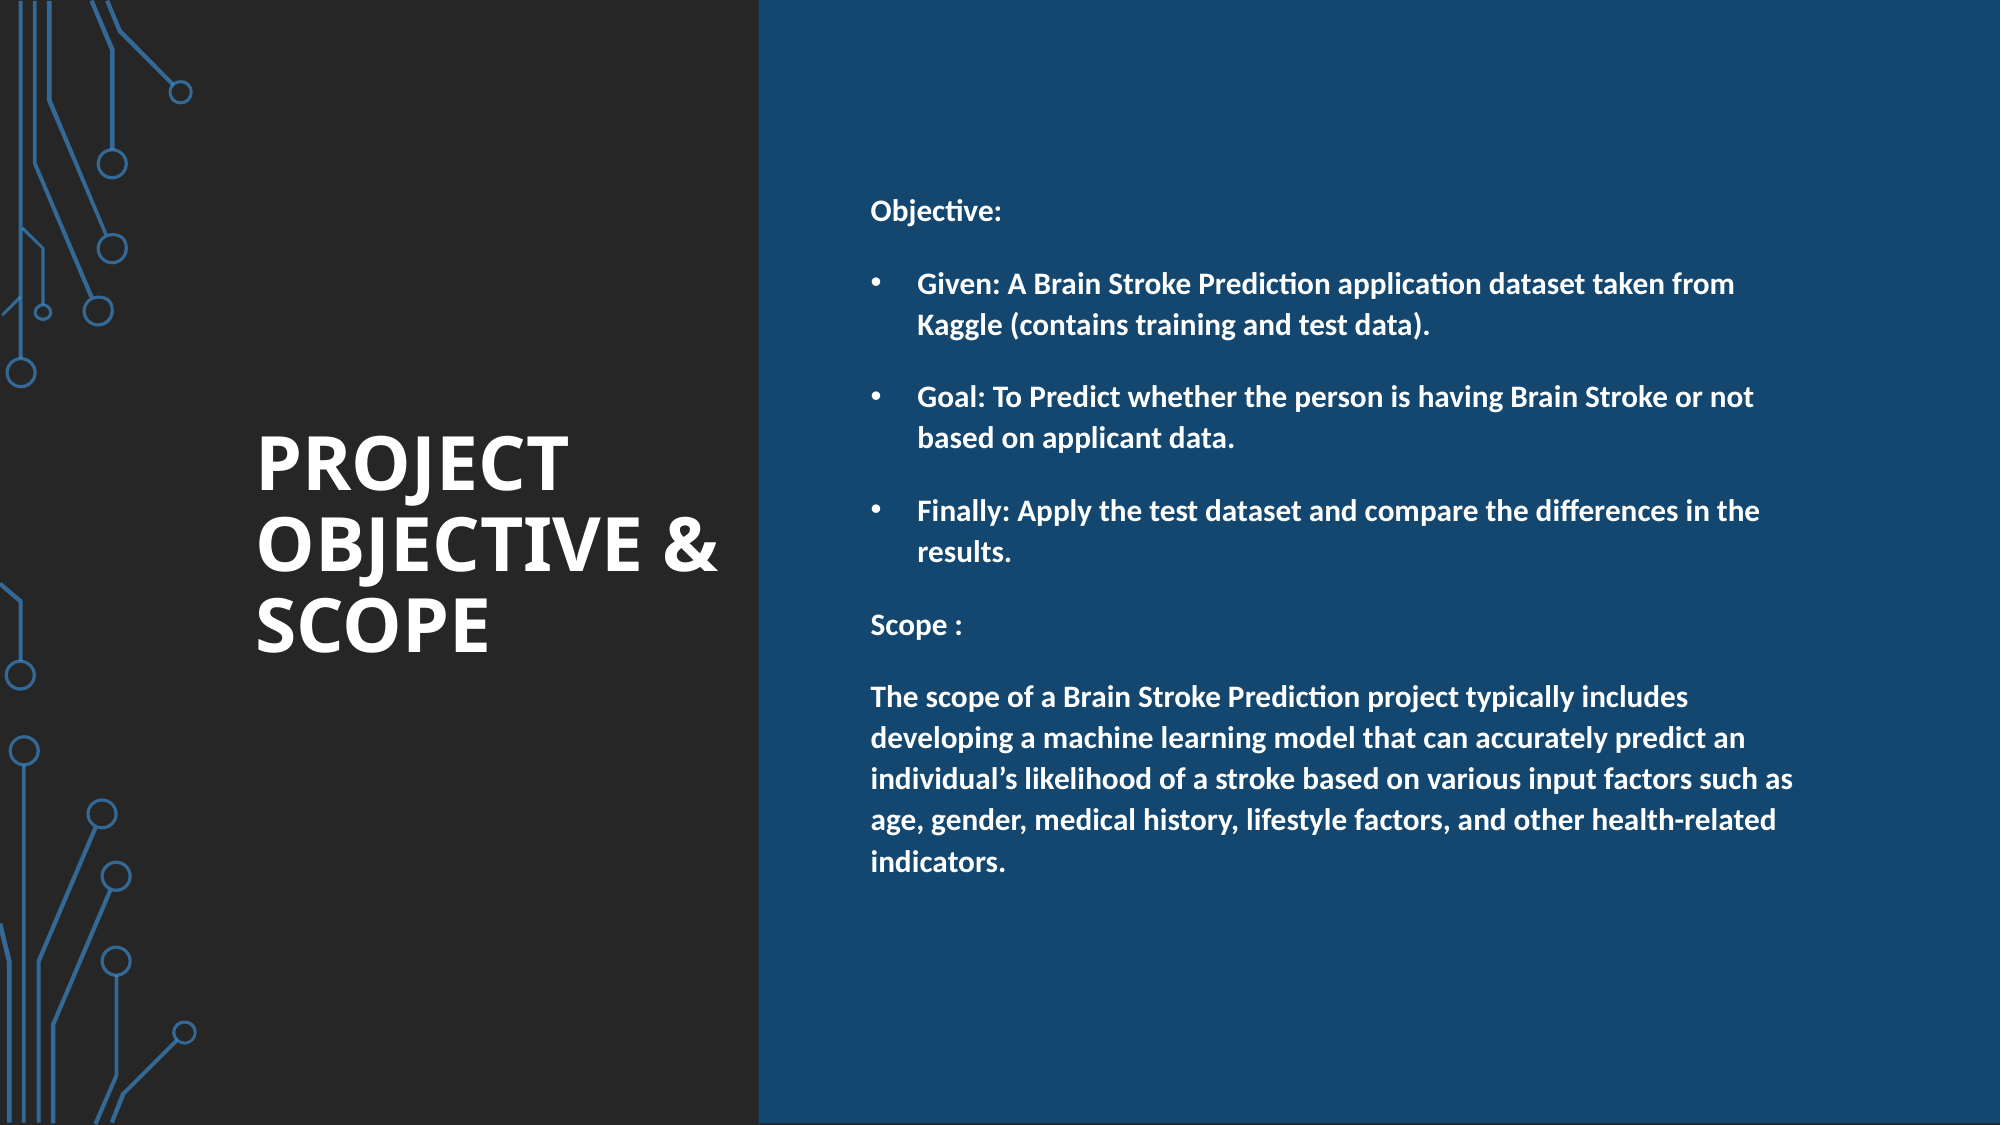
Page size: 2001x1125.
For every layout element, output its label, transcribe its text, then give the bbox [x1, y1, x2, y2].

title Project objective & scope [240, 121, 743, 892]
text_box [199, 0, 2000, 1125]
list Objective: Given: A Brain Stroke Prediction application dataset taken from Kaggle (contains training and test data). Goal: To Predict whether the person is having Brain Stroke or not based on applicant data. Finally: Apply the test dataset and compare the differences in the results. Scope : The scope of a Brain Stroke Prediction project typically includes developing a machine learning model that can accurately predict an individual’s likelihood of a stroke based on various input factors such as age, gender, medical history, lifestyle factors, and other health-related indicators. [855, 179, 1813, 950]
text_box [0, 0, 199, 1125]
text_box [758, 0, 2000, 1124]
